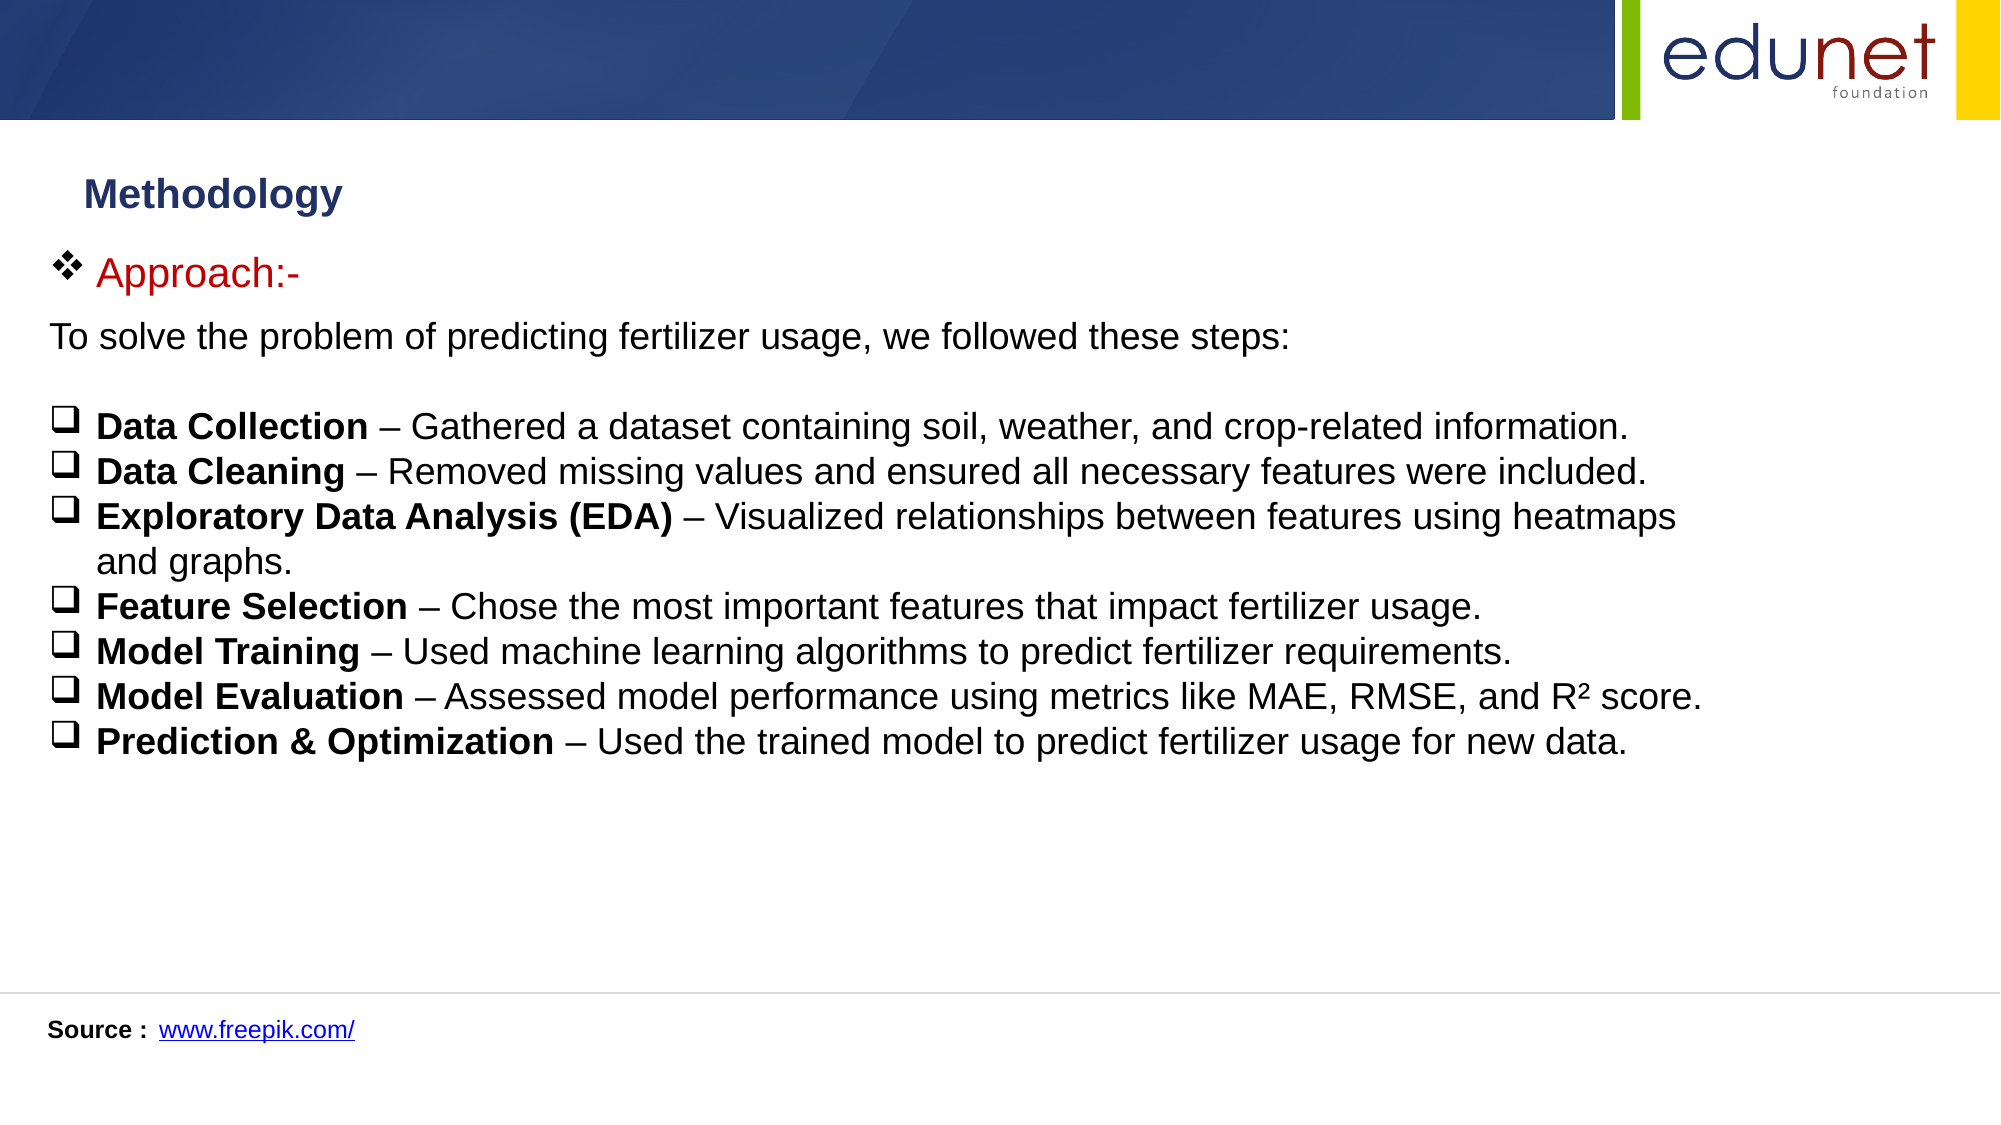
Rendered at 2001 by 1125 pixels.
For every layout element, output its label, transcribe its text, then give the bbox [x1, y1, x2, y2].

text_box www.freepik.com/ [144, 1006, 447, 1052]
picture [1652, 12, 1948, 108]
text_box Approach:- To solve the problem of predicting fertilizer usage, we followed these steps: Data Collection – Gathered a dataset containing soil, weather, and crop-related information. Data Cleaning – Removed missing values and ensured all necessary features were included. Exploratory Data Analysis (EDA) – Visualized relationships between features using heatmaps and graphs. Feature Selection – Chose the most important features that impact fertilizer usage. Model Training – Used machine learning algorithms to predict fertilizer requirements. Model Evaluation – Assessed model performance using metrics like MAE, RMSE, and R² score. Prediction & Optimization – Used the trained model to predict fertilizer usage for new data. [34, 238, 1747, 877]
text_box Source : [32, 1006, 144, 1052]
text_box Methodology [68, 159, 1002, 225]
